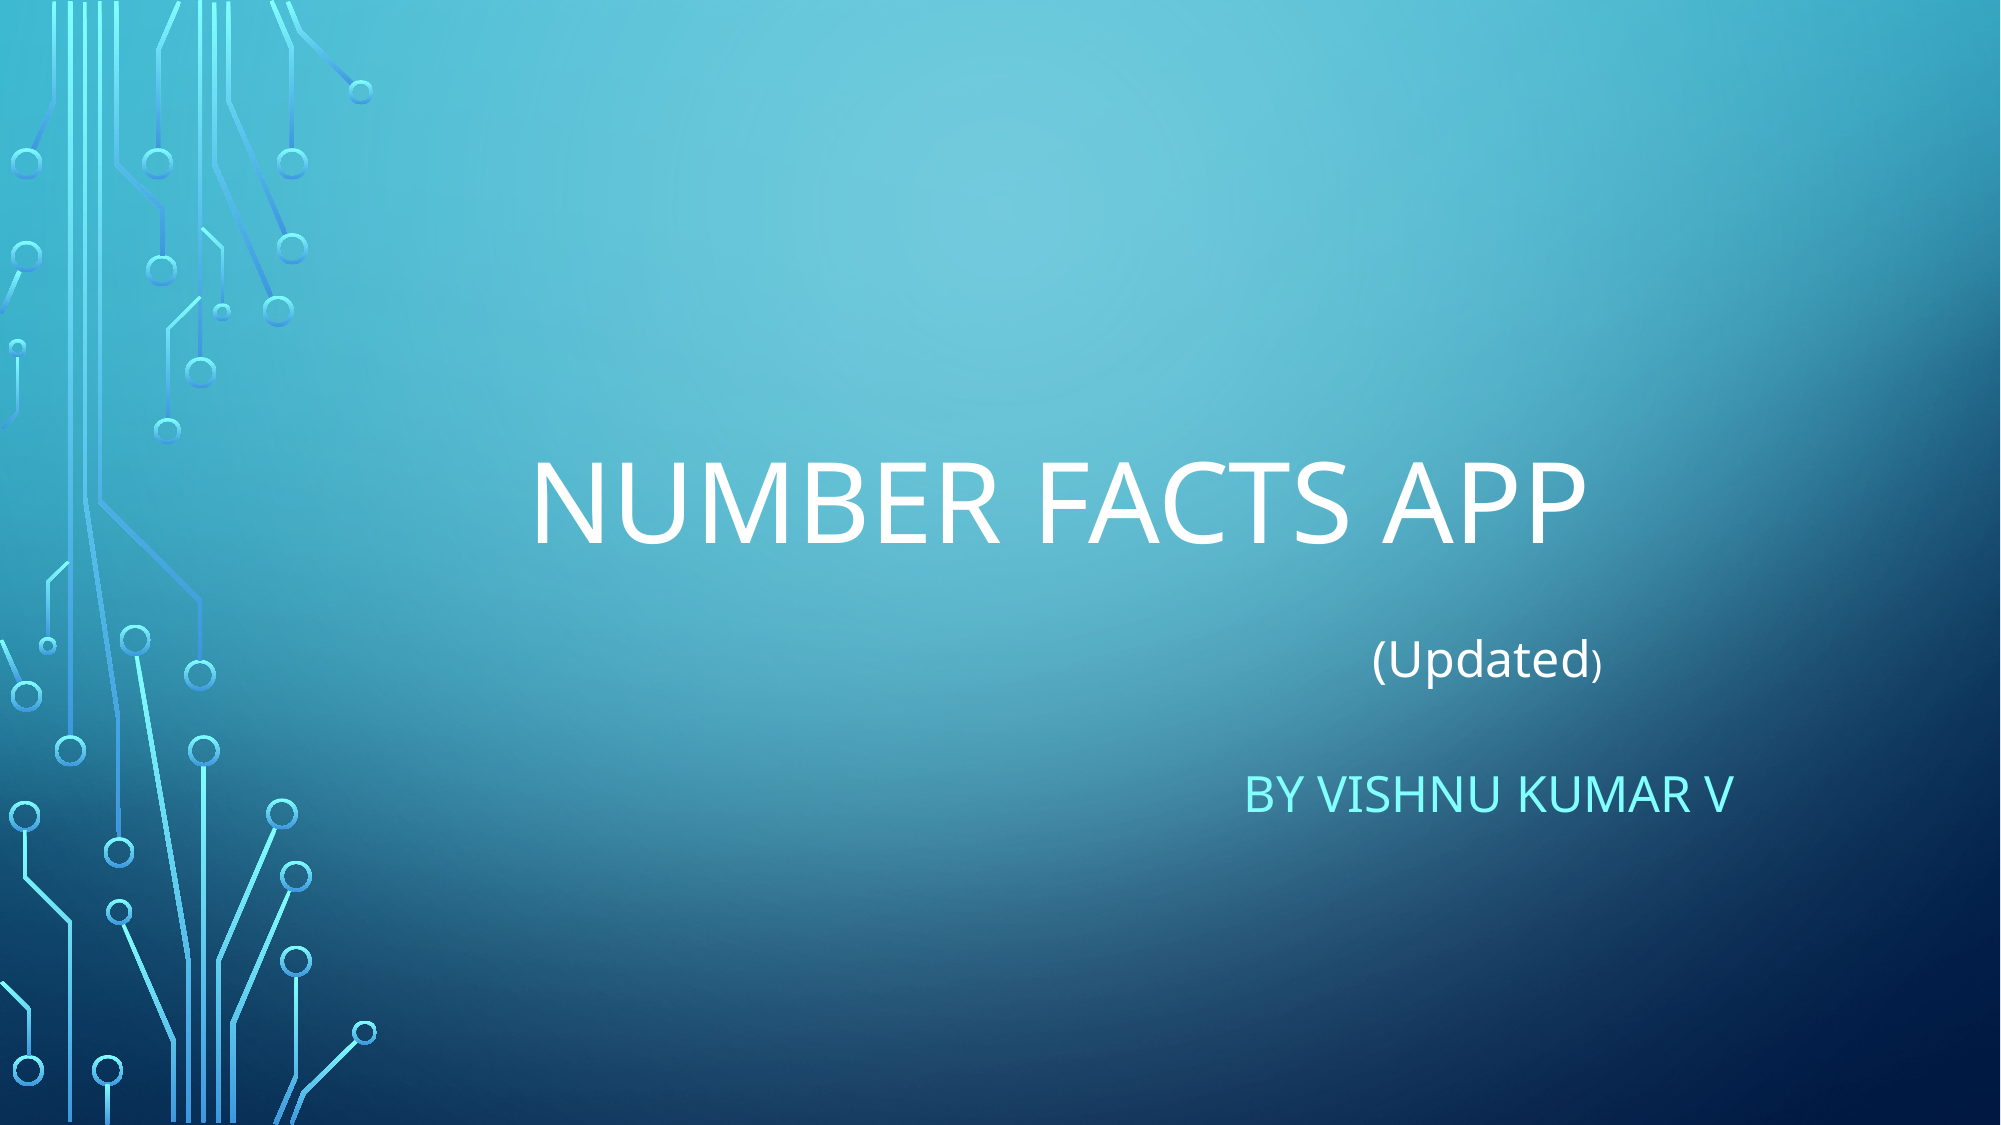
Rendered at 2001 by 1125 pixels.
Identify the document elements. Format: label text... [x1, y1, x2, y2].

subtitle By Vishnu kumar v [307, 590, 1750, 863]
text_box (Updated) [1358, 619, 1617, 695]
title Number Facts App [307, 184, 1750, 576]
